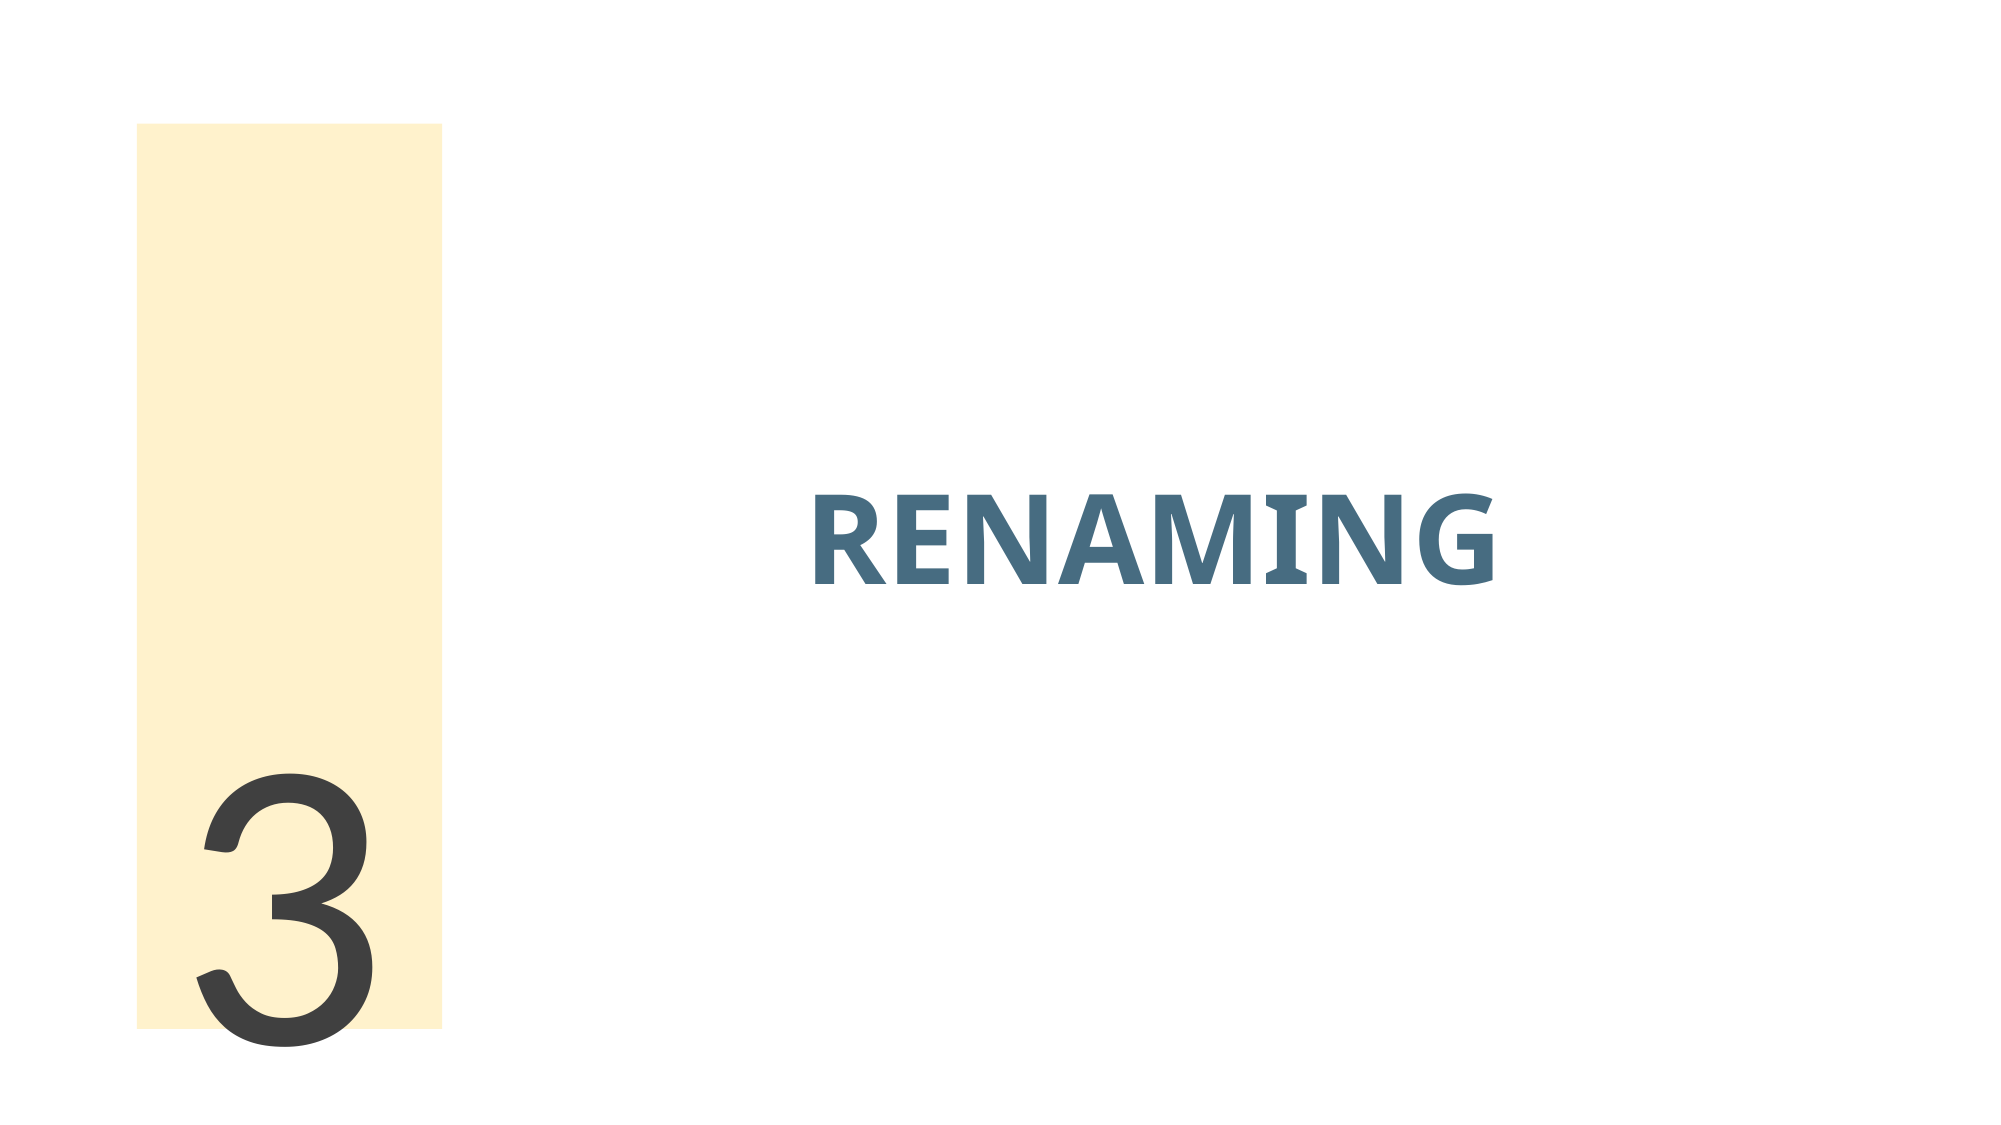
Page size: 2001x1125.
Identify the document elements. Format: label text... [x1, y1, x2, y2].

text_box [136, 123, 443, 1030]
text_box 3 [163, 621, 337, 1125]
title RENAMING [471, 374, 1837, 715]
